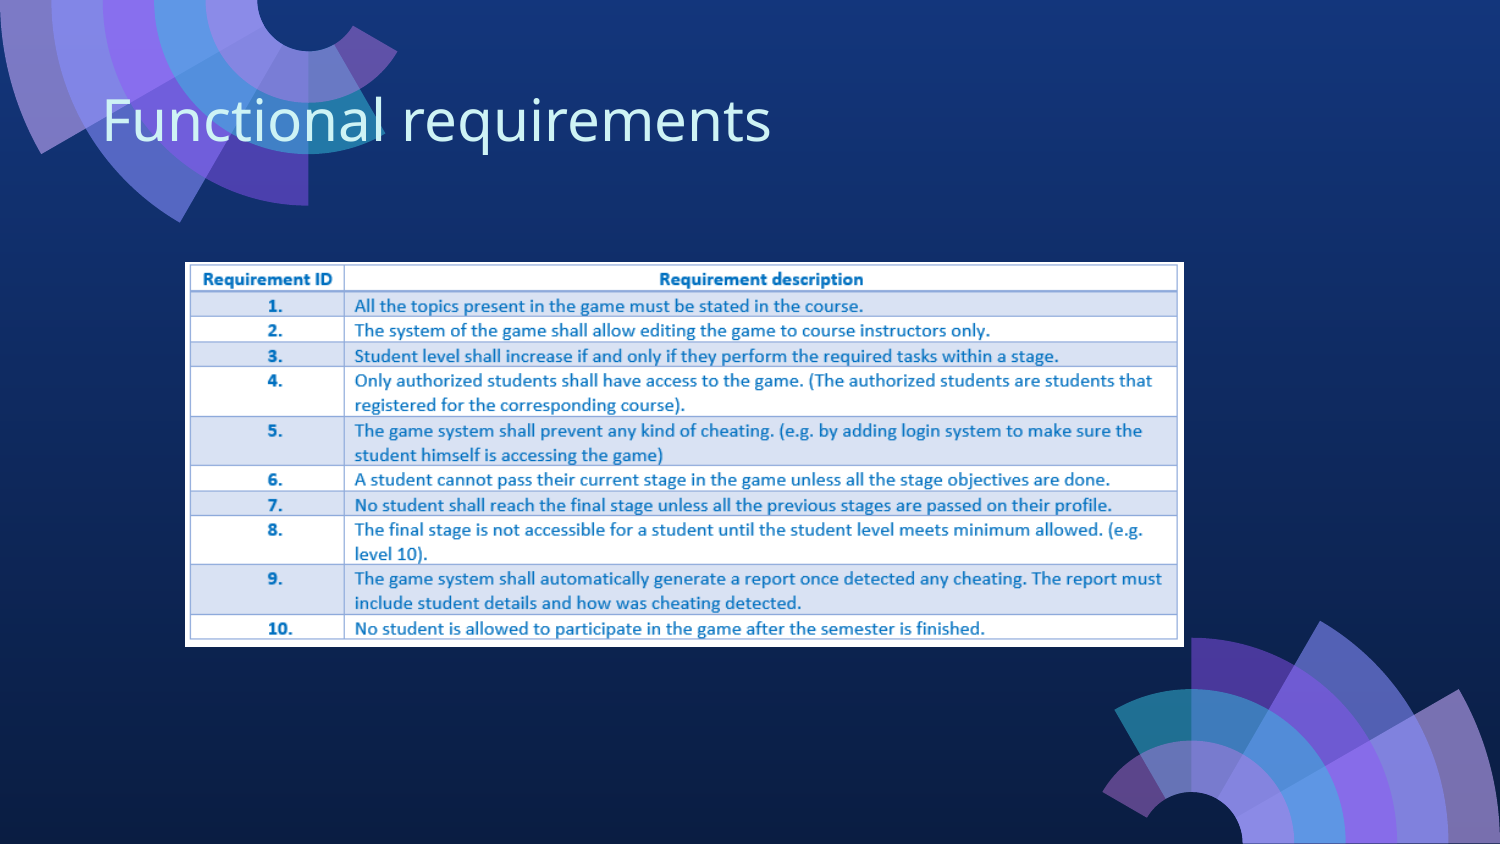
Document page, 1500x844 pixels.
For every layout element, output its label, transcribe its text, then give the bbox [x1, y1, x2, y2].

text_box Functional requirements [86, 76, 837, 161]
picture [185, 262, 1184, 647]
